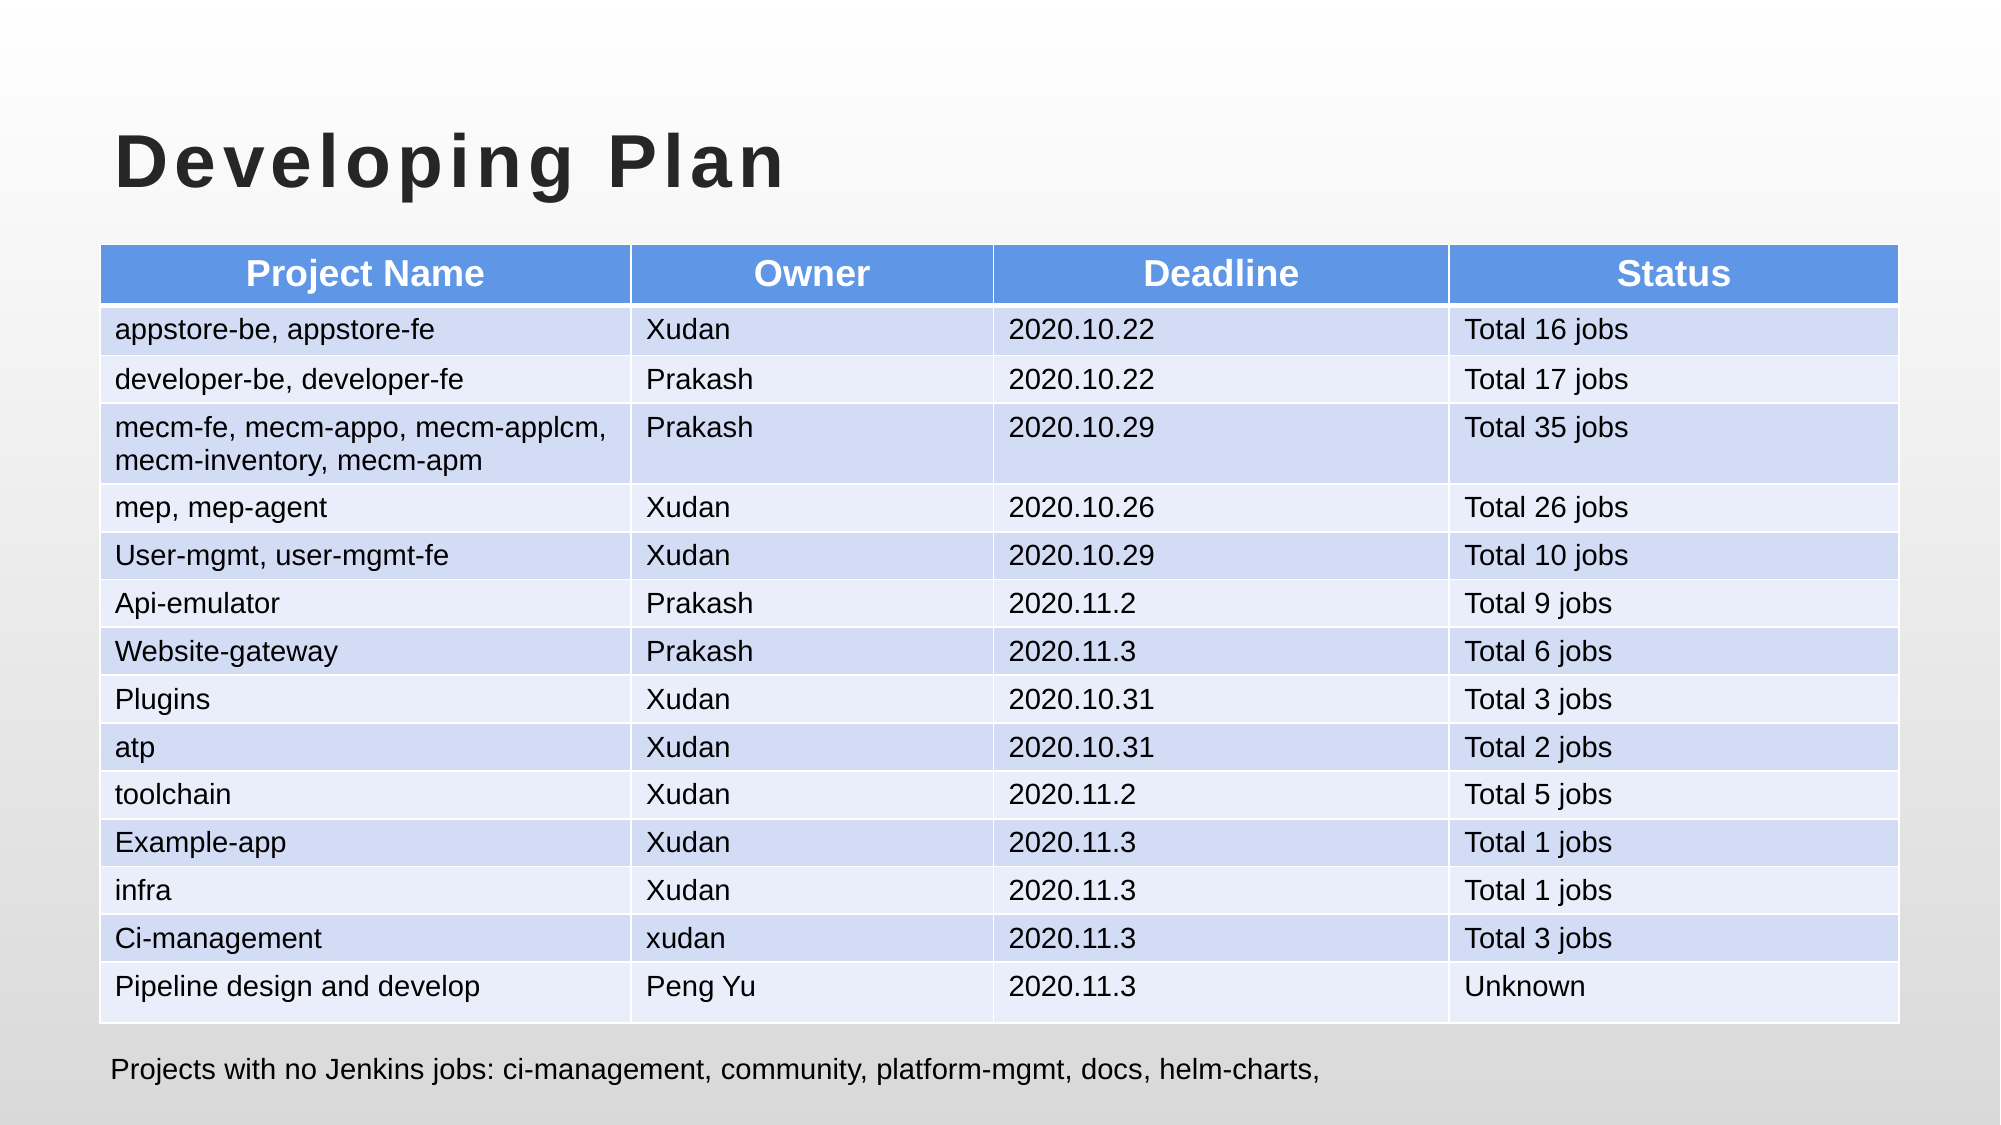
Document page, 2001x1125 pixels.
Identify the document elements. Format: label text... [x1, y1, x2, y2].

table_cell Example-app [101, 820, 630, 866]
table_cell Total 10 jobs [1450, 533, 1898, 579]
table_cell toolchain [101, 772, 630, 818]
table_cell Prakash [632, 404, 993, 483]
table_cell Website-gateway [101, 628, 630, 674]
text_box Projects with no Jenkins jobs: ci-management, community, platform-mgmt, docs, helm-charts, [87, 1042, 2000, 1093]
table_cell Xudan [632, 820, 993, 866]
table_cell Xudan [632, 676, 993, 722]
table_cell developer-be, developer-fe [101, 356, 630, 402]
table_cell Total 6 jobs [1450, 628, 1898, 674]
table_cell 2020.10.22 [994, 308, 1448, 355]
table_cell Xudan [632, 308, 993, 355]
table_cell xudan [632, 915, 993, 961]
table_cell 2020.11.3 [994, 820, 1448, 866]
table_cell Total 26 jobs [1450, 485, 1898, 531]
table_cell infra [101, 867, 630, 913]
table_header Owner [632, 245, 993, 303]
table_cell atp [101, 724, 630, 770]
table_header Deadline [994, 245, 1448, 303]
table_cell 2020.10.29 [994, 404, 1448, 483]
table_cell Prakash [632, 628, 993, 674]
table_cell Total 35 jobs [1450, 404, 1898, 483]
table_cell 2020.11.3 [994, 963, 1448, 1022]
table_cell mep, mep-agent [101, 485, 630, 531]
table_cell 2020.11.3 [994, 867, 1448, 913]
table_cell mecm-fe, mecm-appo, mecm-applcm, mecm-inventory, mecm-apm [101, 404, 630, 483]
table_cell 2020.10.26 [994, 485, 1448, 531]
table_cell Total 9 jobs [1450, 580, 1898, 626]
table_cell Unknown [1450, 963, 1898, 1022]
table_cell 2020.11.2 [994, 580, 1448, 626]
table_cell 2020.11.3 [994, 915, 1448, 961]
table_cell Xudan [632, 772, 993, 818]
table_cell 2020.10.22 [994, 356, 1448, 402]
title Developing Plan [99, 99, 1900, 216]
table_cell Prakash [632, 356, 993, 402]
table_cell Total 17 jobs [1450, 356, 1898, 402]
table_cell Api-emulator [101, 580, 630, 626]
table_cell Plugins [101, 676, 630, 722]
table_cell Total 1 jobs [1450, 867, 1898, 913]
table_header Project Name [101, 245, 630, 303]
table_cell Peng Yu [632, 963, 993, 1022]
table_cell Ci-management [101, 915, 630, 961]
table_cell 2020.10.31 [994, 676, 1448, 722]
table_cell 2020.11.2 [994, 772, 1448, 818]
table_cell Xudan [632, 724, 993, 770]
table_cell 2020.10.29 [994, 533, 1448, 579]
table_cell Total 1 jobs [1450, 820, 1898, 866]
table_cell Total 3 jobs [1450, 915, 1898, 961]
table_cell 2020.10.31 [994, 724, 1448, 770]
table_cell Xudan [632, 867, 993, 913]
table_cell appstore-be, appstore-fe [101, 308, 630, 355]
table_cell Pipeline design and develop [101, 963, 630, 1022]
table_cell Total 3 jobs [1450, 676, 1898, 722]
table_header Status [1450, 245, 1898, 303]
table_cell Xudan [632, 485, 993, 531]
table_cell Total 16 jobs [1450, 308, 1898, 355]
table_cell Total 5 jobs [1450, 772, 1898, 818]
table_cell 2020.11.3 [994, 628, 1448, 674]
table_cell Xudan [632, 533, 993, 579]
table_cell Prakash [632, 580, 993, 626]
table_cell Total 2 jobs [1450, 724, 1898, 770]
table_cell User-mgmt, user-mgmt-fe [101, 533, 630, 579]
